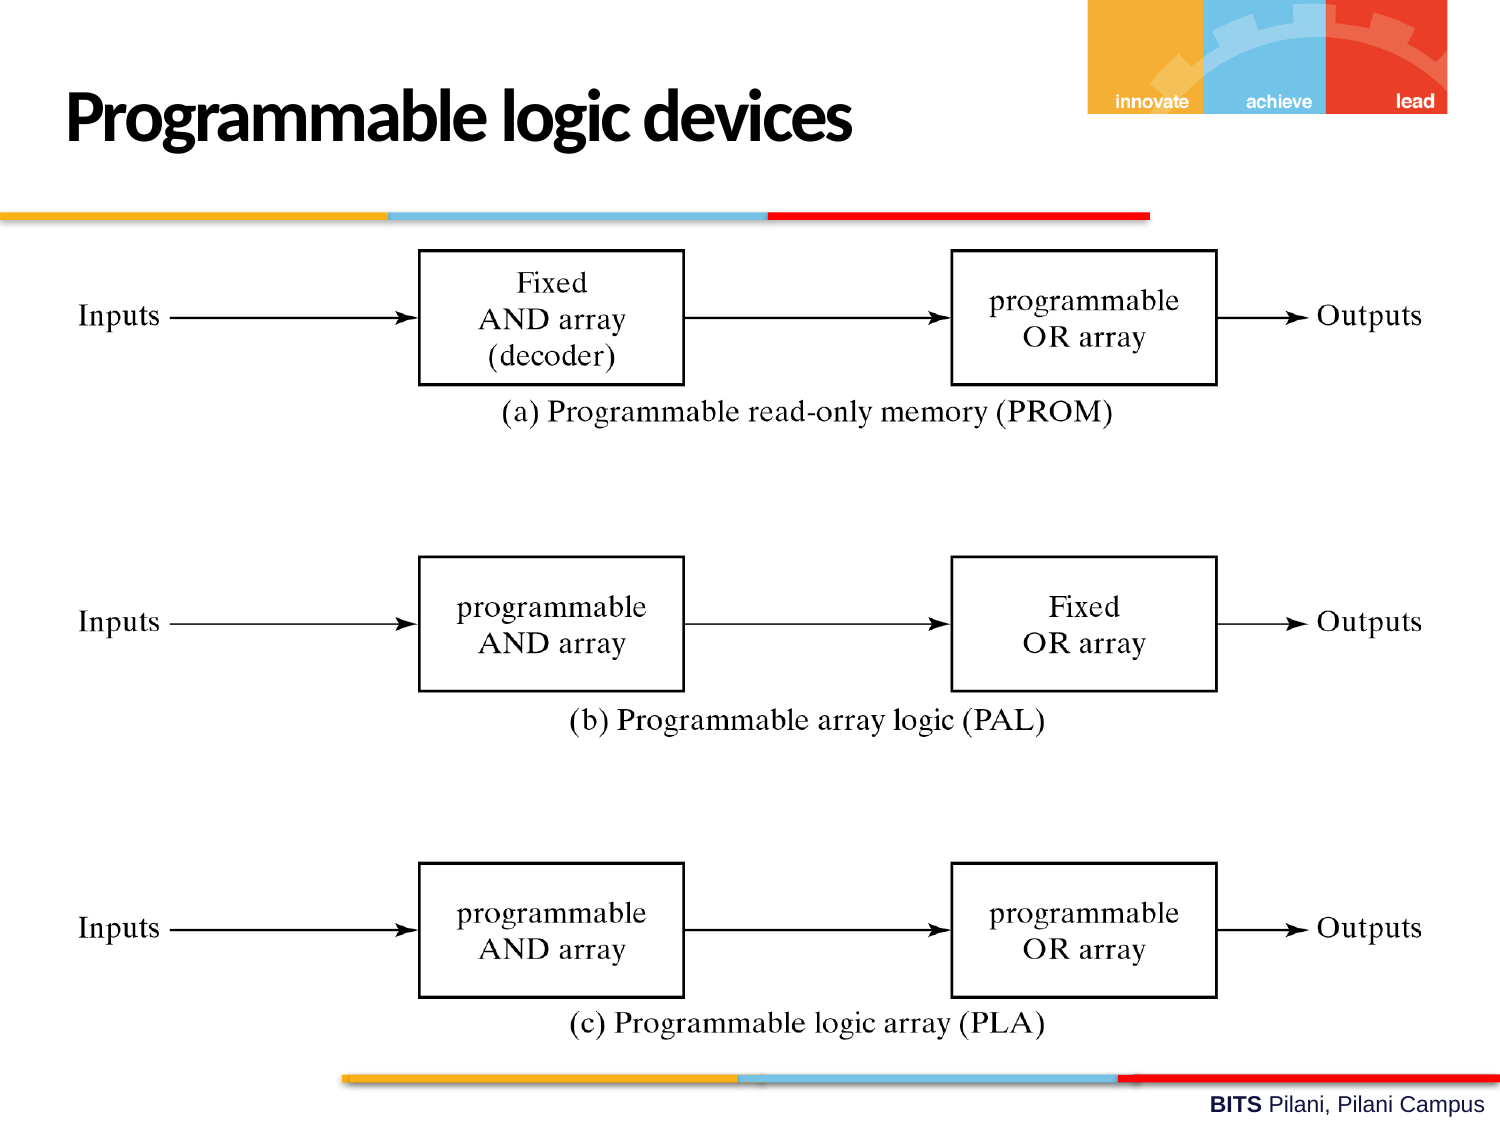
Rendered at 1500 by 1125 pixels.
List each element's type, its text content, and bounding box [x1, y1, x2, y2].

list Programmable logic devices [50, 24, 1088, 213]
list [78, 249, 1422, 1056]
picture [1087, 0, 1448, 114]
